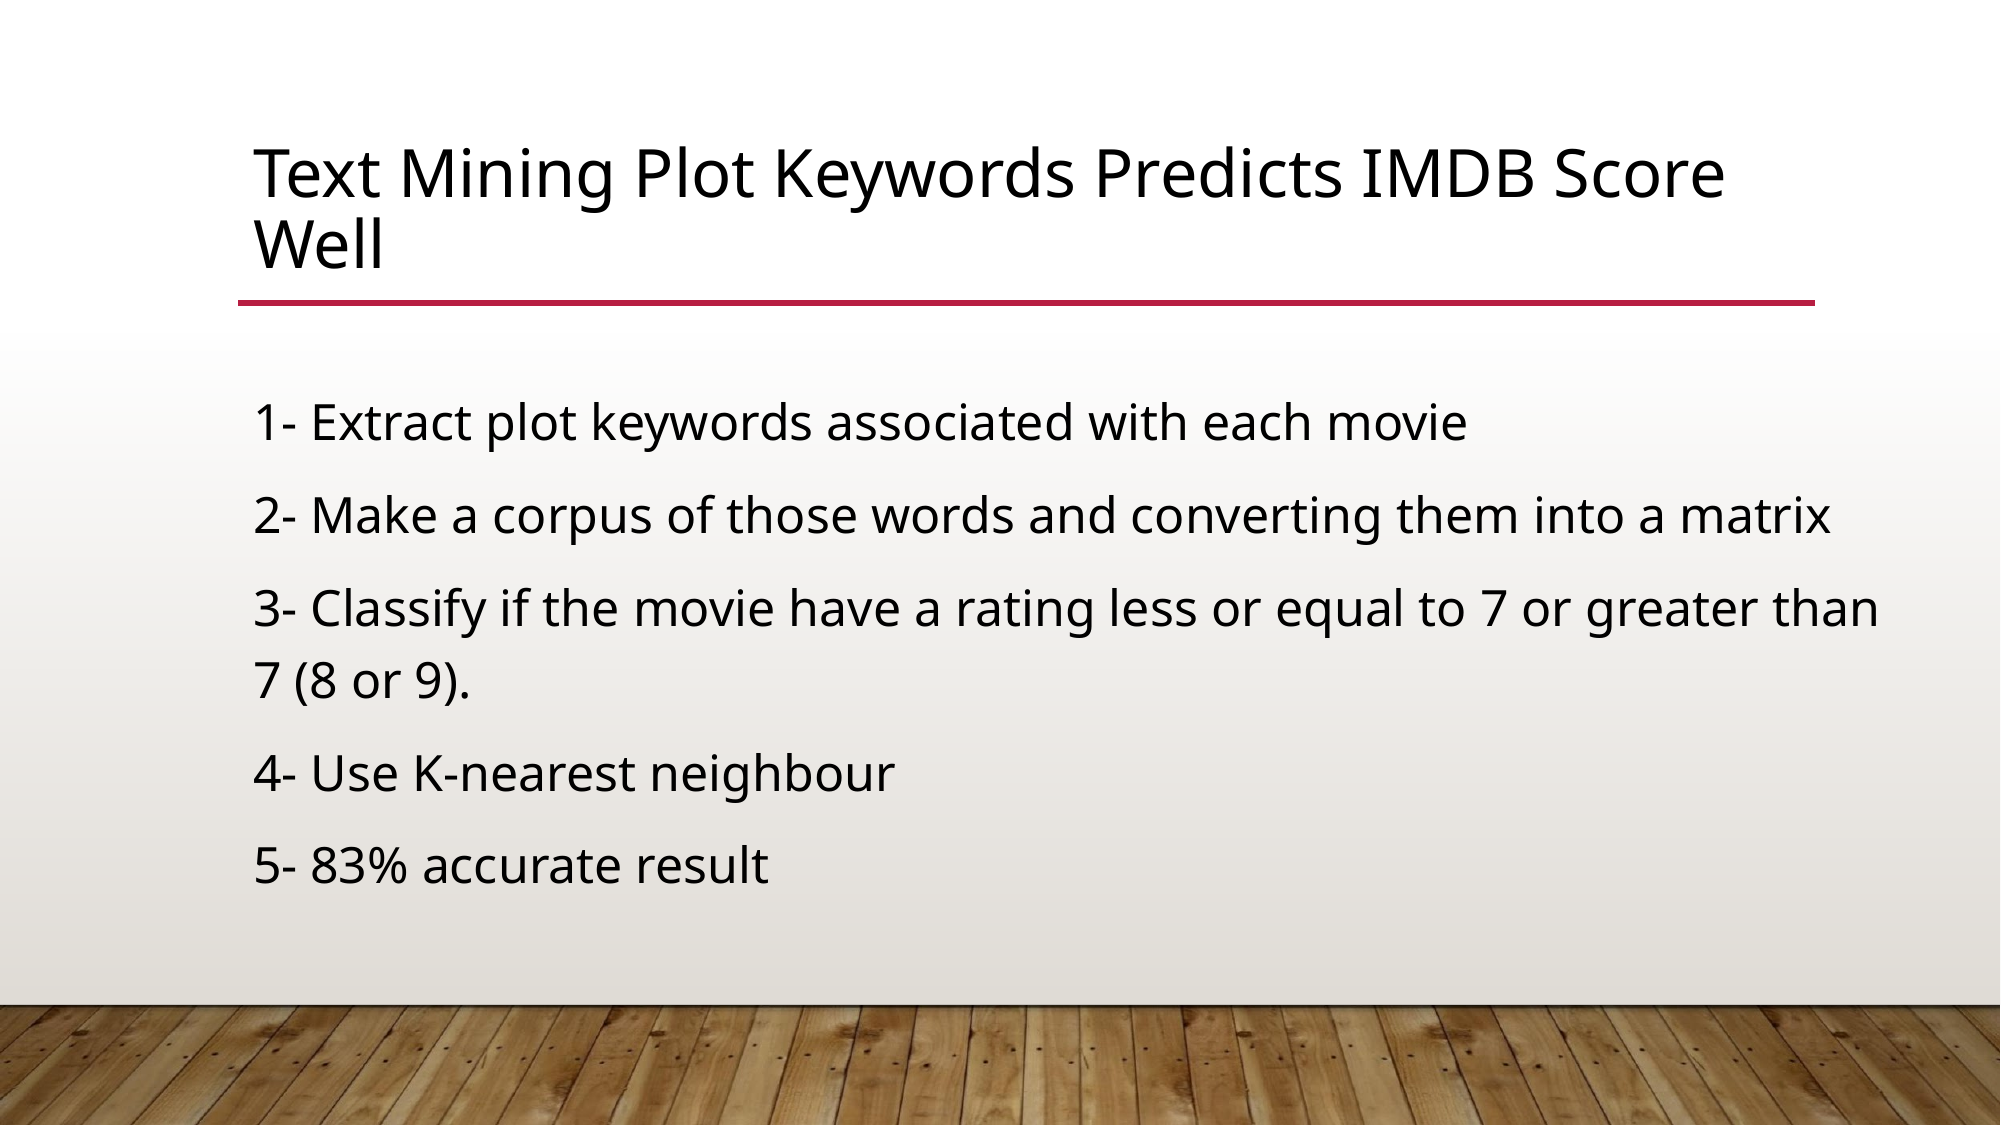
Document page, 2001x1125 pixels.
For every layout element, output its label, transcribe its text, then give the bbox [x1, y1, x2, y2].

title Text Mining Plot Keywords Predicts IMDB Score Well [238, 131, 1814, 305]
picture [0, 1005, 2000, 1125]
list 1- Extract plot keywords associated with each movie 2- Make a corpus of those words and converting them into a matrix 3- Classify if the movie have a rating less or equal to 7 or greater than 7 (8 or 9). 4- Use K-nearest neighbour 5- 83% accurate result [238, 371, 1933, 938]
